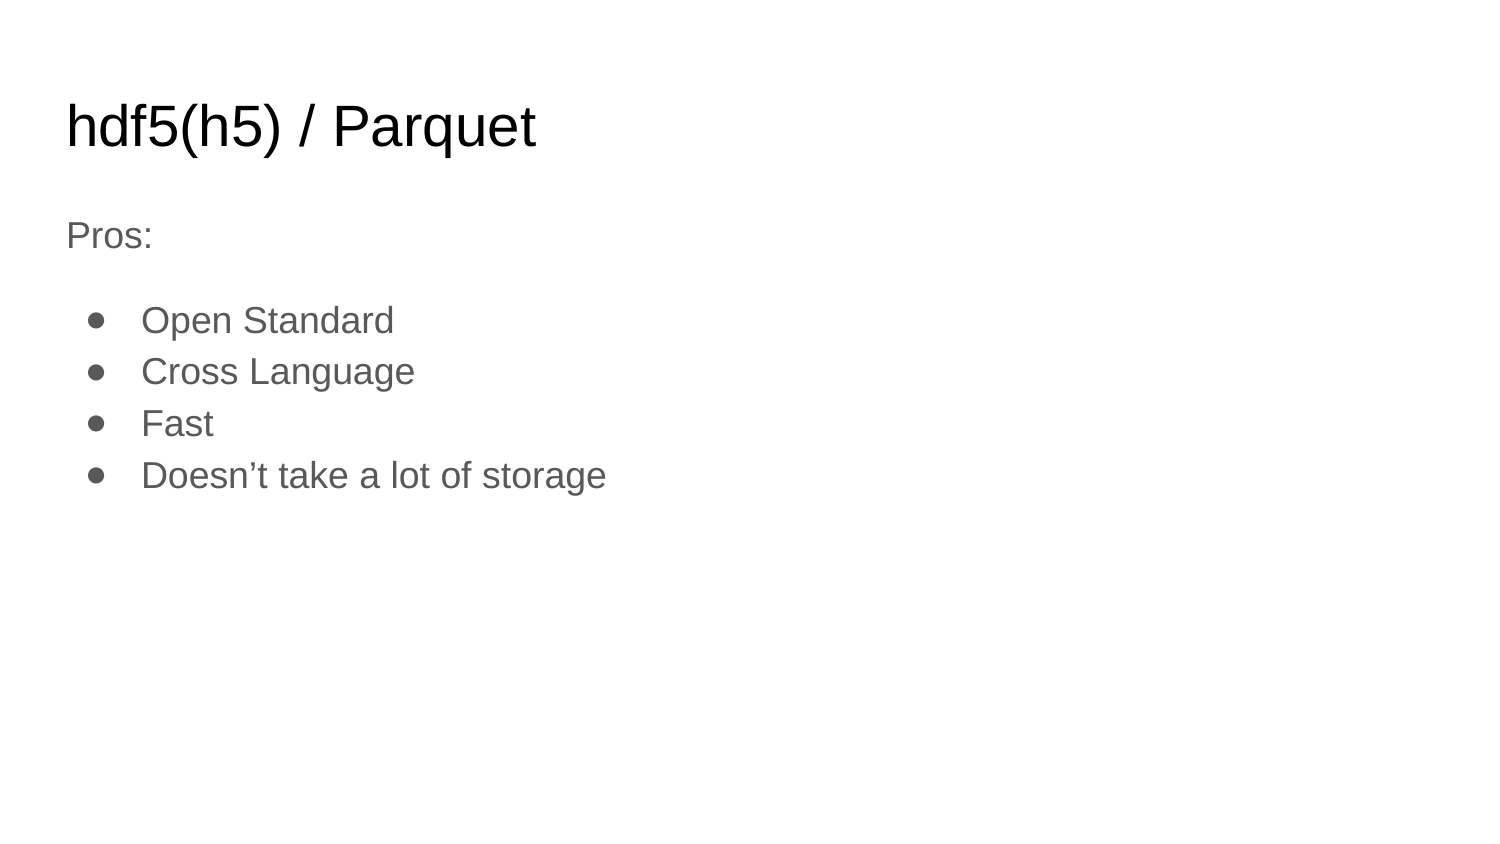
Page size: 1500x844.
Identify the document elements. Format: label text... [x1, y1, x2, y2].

title hdf5(h5) / Parquet [51, 72, 1449, 167]
list Pros: Open Standard Cross Language Fast Doesn’t take a lot of storage [51, 189, 1449, 750]
